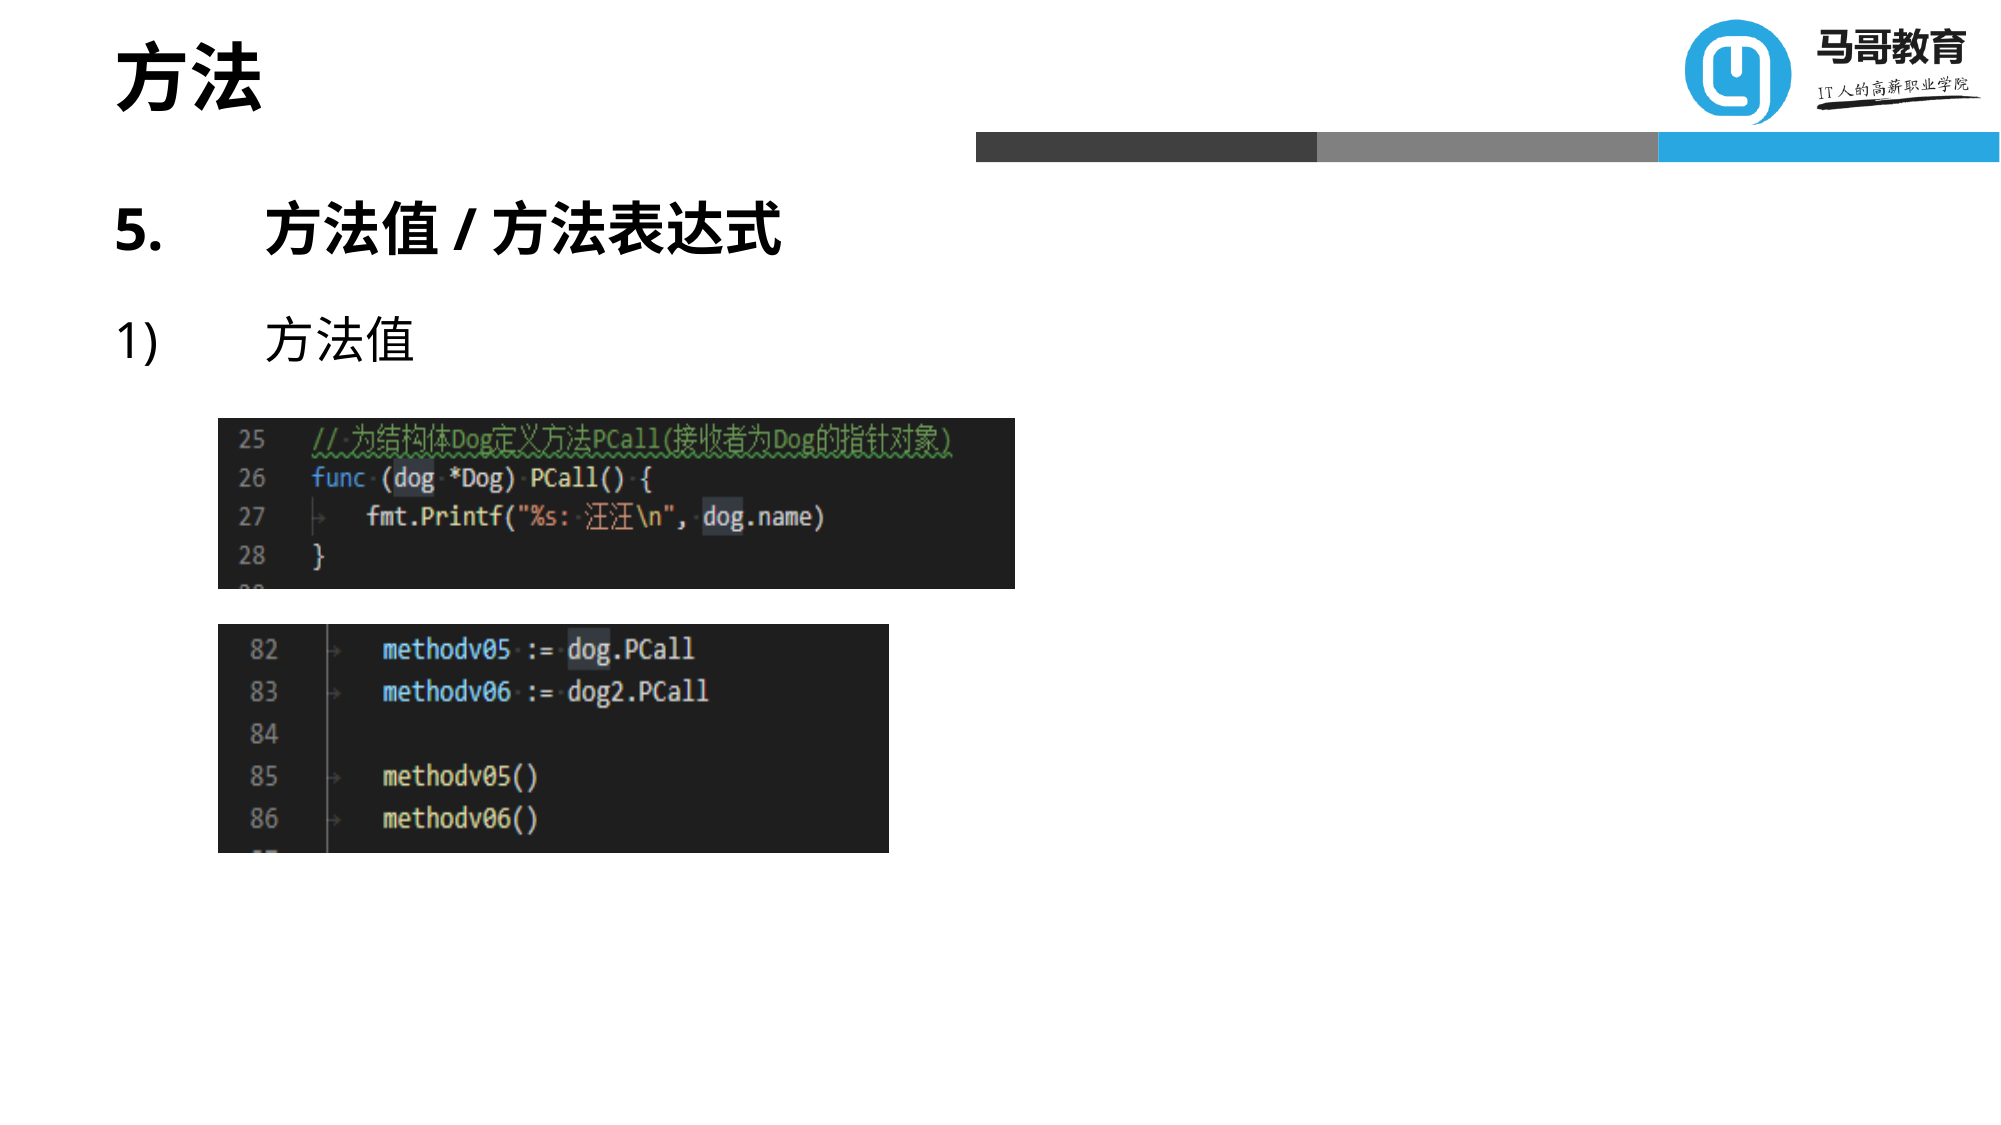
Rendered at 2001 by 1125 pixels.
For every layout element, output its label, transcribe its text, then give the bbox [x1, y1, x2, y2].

picture [218, 418, 1015, 589]
picture [217, 624, 889, 853]
text_box 1) 方法值 [99, 271, 794, 411]
title 方法 [99, 27, 1274, 124]
text_box 5. 方法值/方法表达式 [99, 185, 1989, 270]
picture [1671, 0, 2001, 206]
